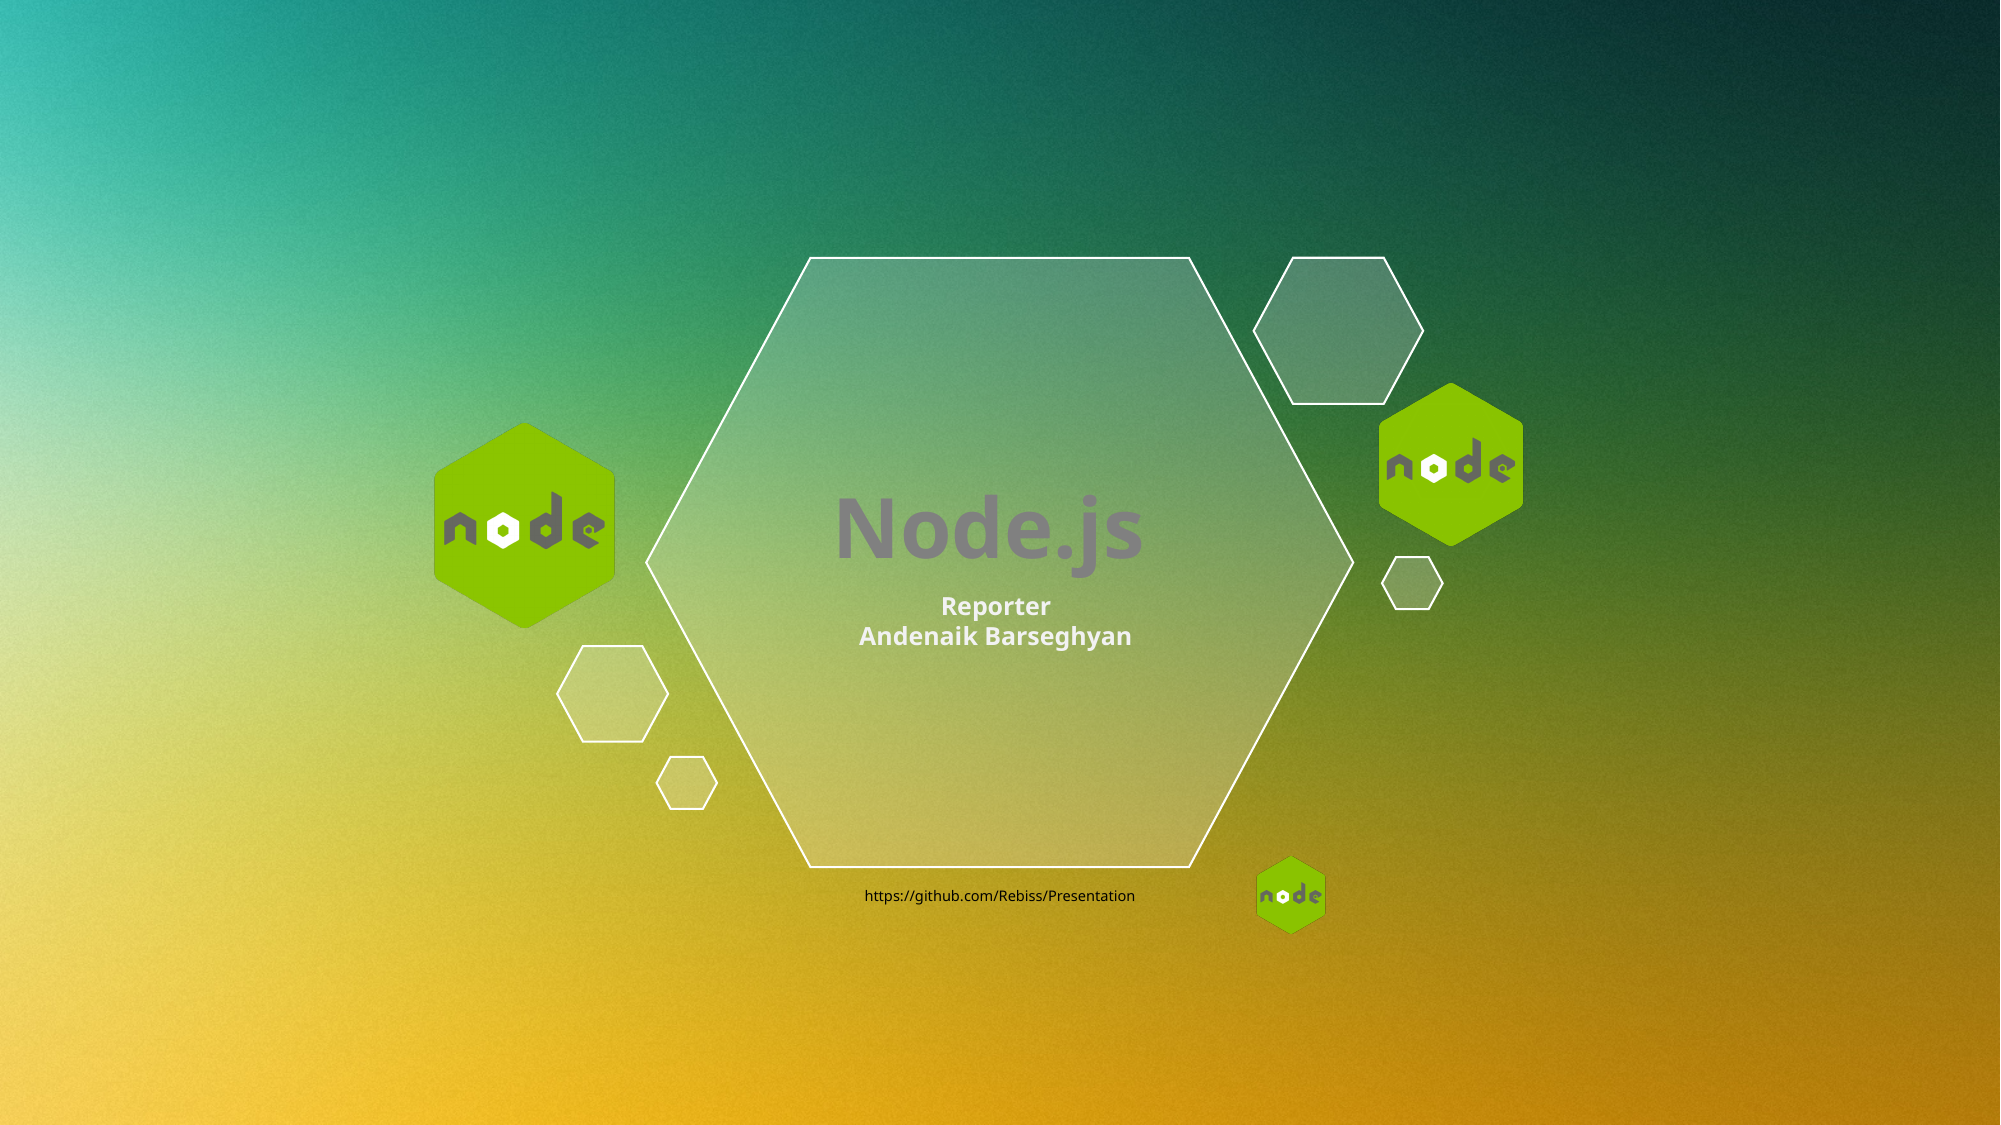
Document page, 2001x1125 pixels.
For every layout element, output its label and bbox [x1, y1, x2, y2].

picture [0, 0, 2000, 1125]
list [1369, 383, 1533, 546]
